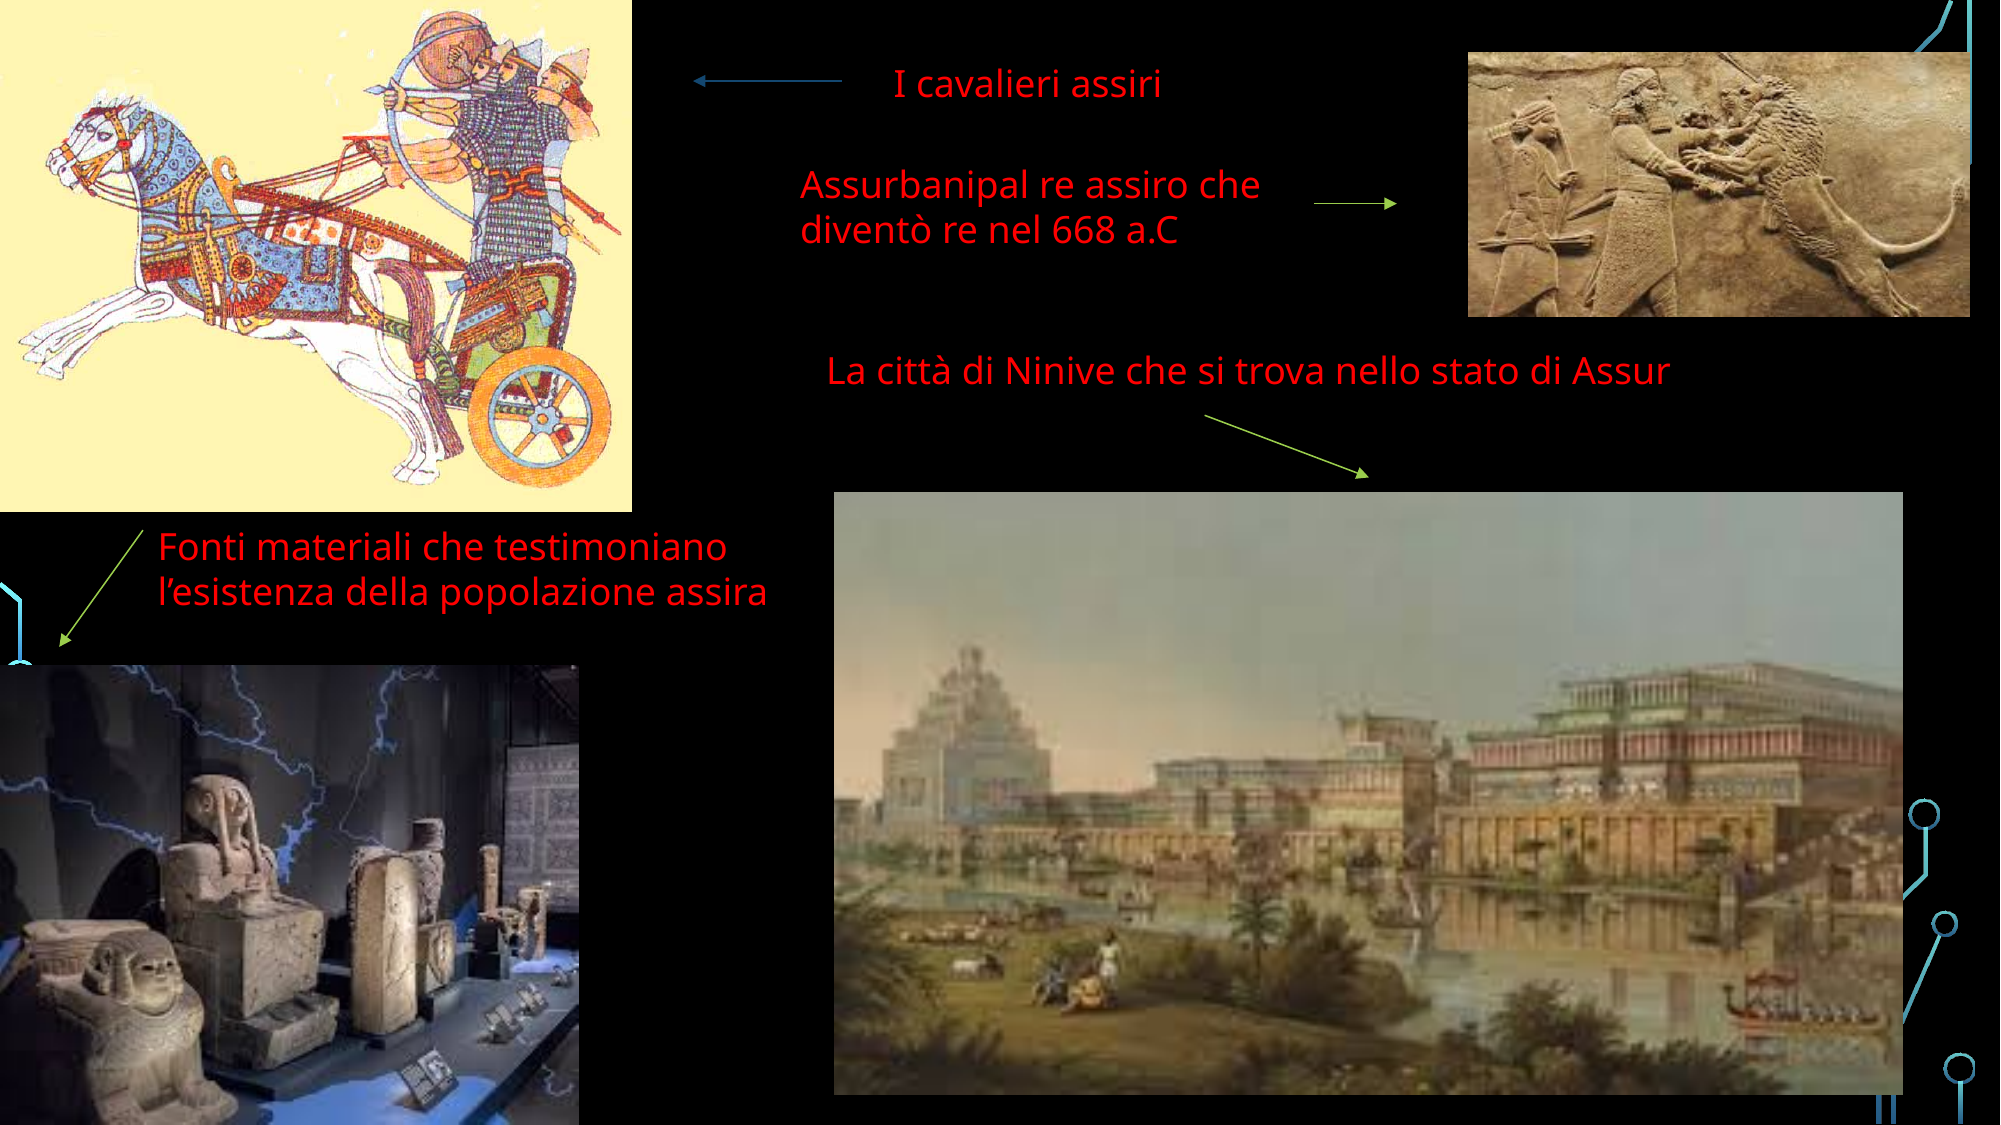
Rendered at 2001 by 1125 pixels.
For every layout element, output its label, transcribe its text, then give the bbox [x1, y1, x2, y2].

text_box I cavalieri assiri [878, 52, 1467, 113]
text_box La città di Ninive che si trova nello stato di Assur [811, 339, 1768, 400]
text_box Fonti materiali che testimoniano l’esistenza della popolazione assira [143, 515, 812, 621]
picture [0, 665, 580, 1125]
picture [834, 492, 1904, 1095]
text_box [58, 529, 144, 648]
picture [1467, 52, 1970, 318]
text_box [1204, 415, 1370, 478]
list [0, 0, 632, 512]
text_box Assurbanipal re assiro che diventò re nel 668 a.C [785, 153, 1314, 259]
